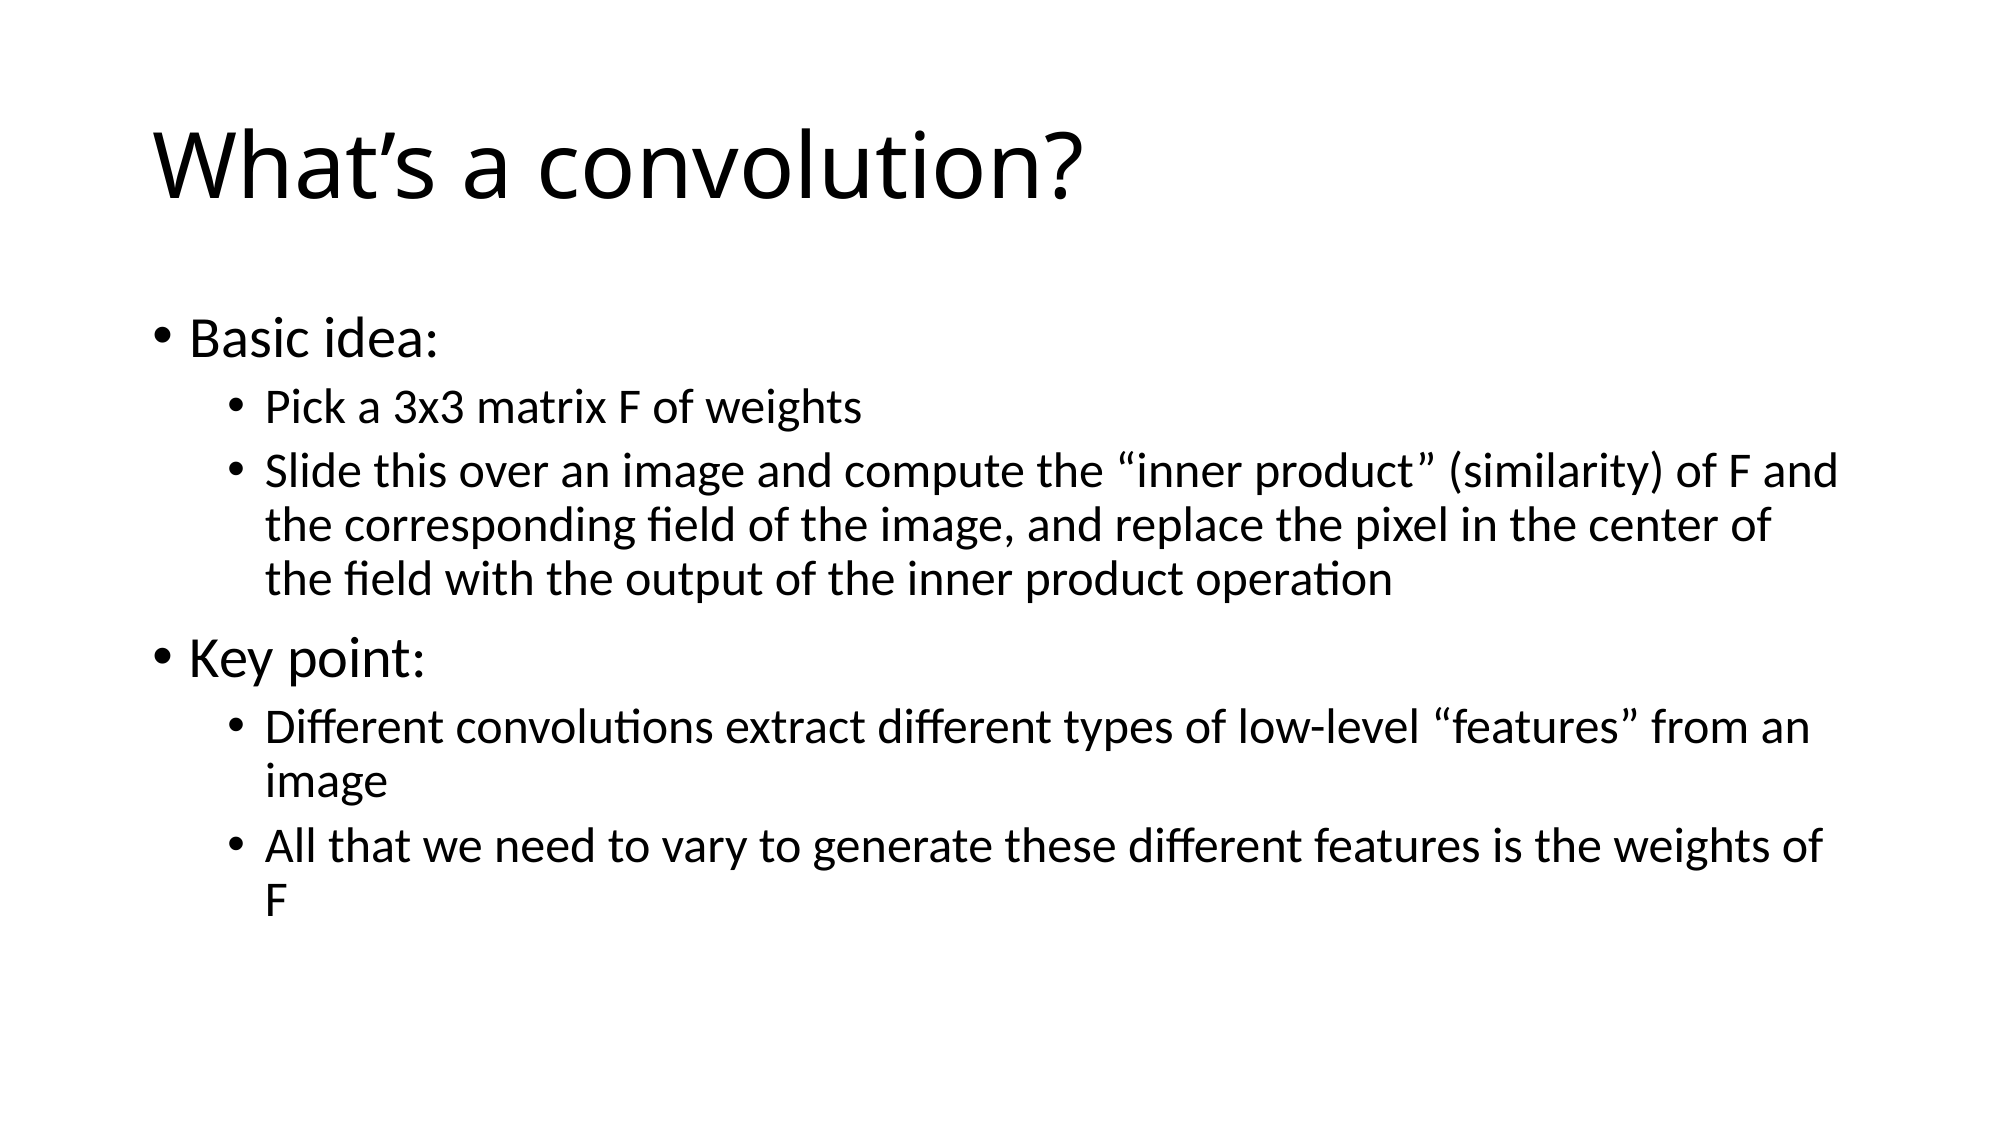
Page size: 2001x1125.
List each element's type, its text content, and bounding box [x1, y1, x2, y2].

list Basic idea: Pick a 3x3 matrix F of weights Slide this over an image and compute the “inner product” (similarity) of F and the corresponding field of the image, and replace the pixel in the center of the field with the output of the inner product operation Key point: Different convolutions extract different types of low-level “features” from an image All that we need to vary to generate these different features is the weights of F [137, 299, 1863, 1014]
title What’s a convolution? [137, 59, 1863, 278]
